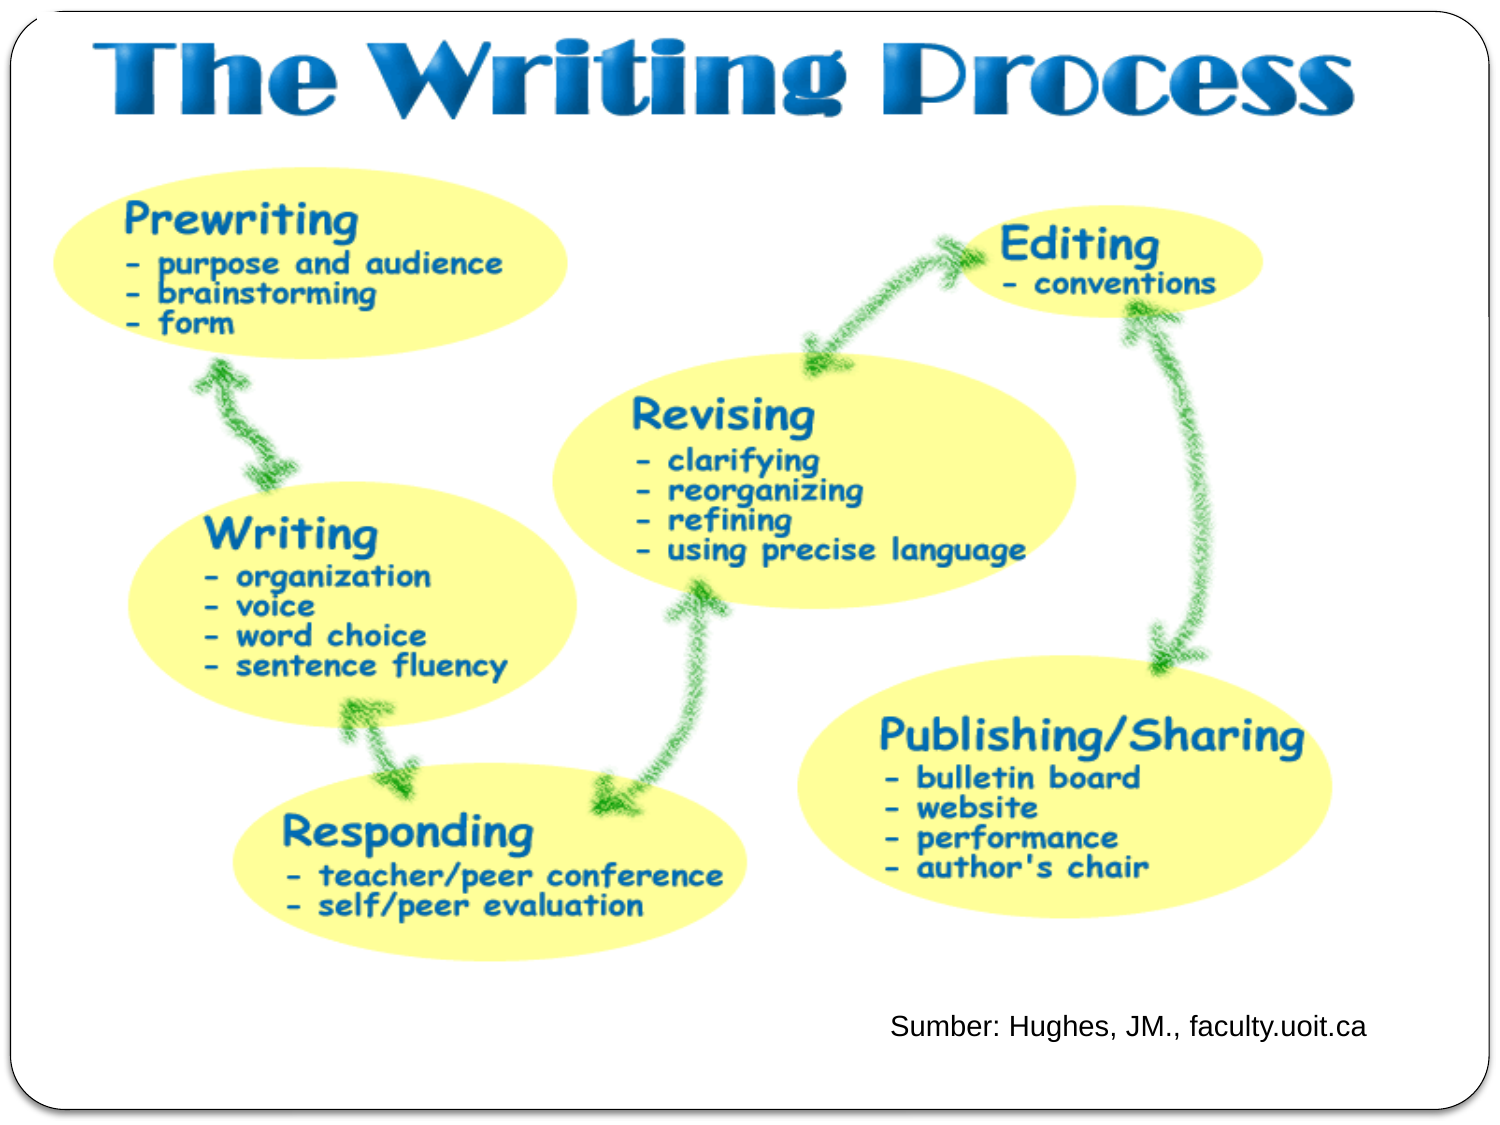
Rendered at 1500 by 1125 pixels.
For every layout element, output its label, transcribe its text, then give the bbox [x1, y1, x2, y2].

picture [37, 12, 1413, 1013]
text_box Sumber: Hughes, JM., faculty.uoit.ca [875, 1021, 1383, 1050]
